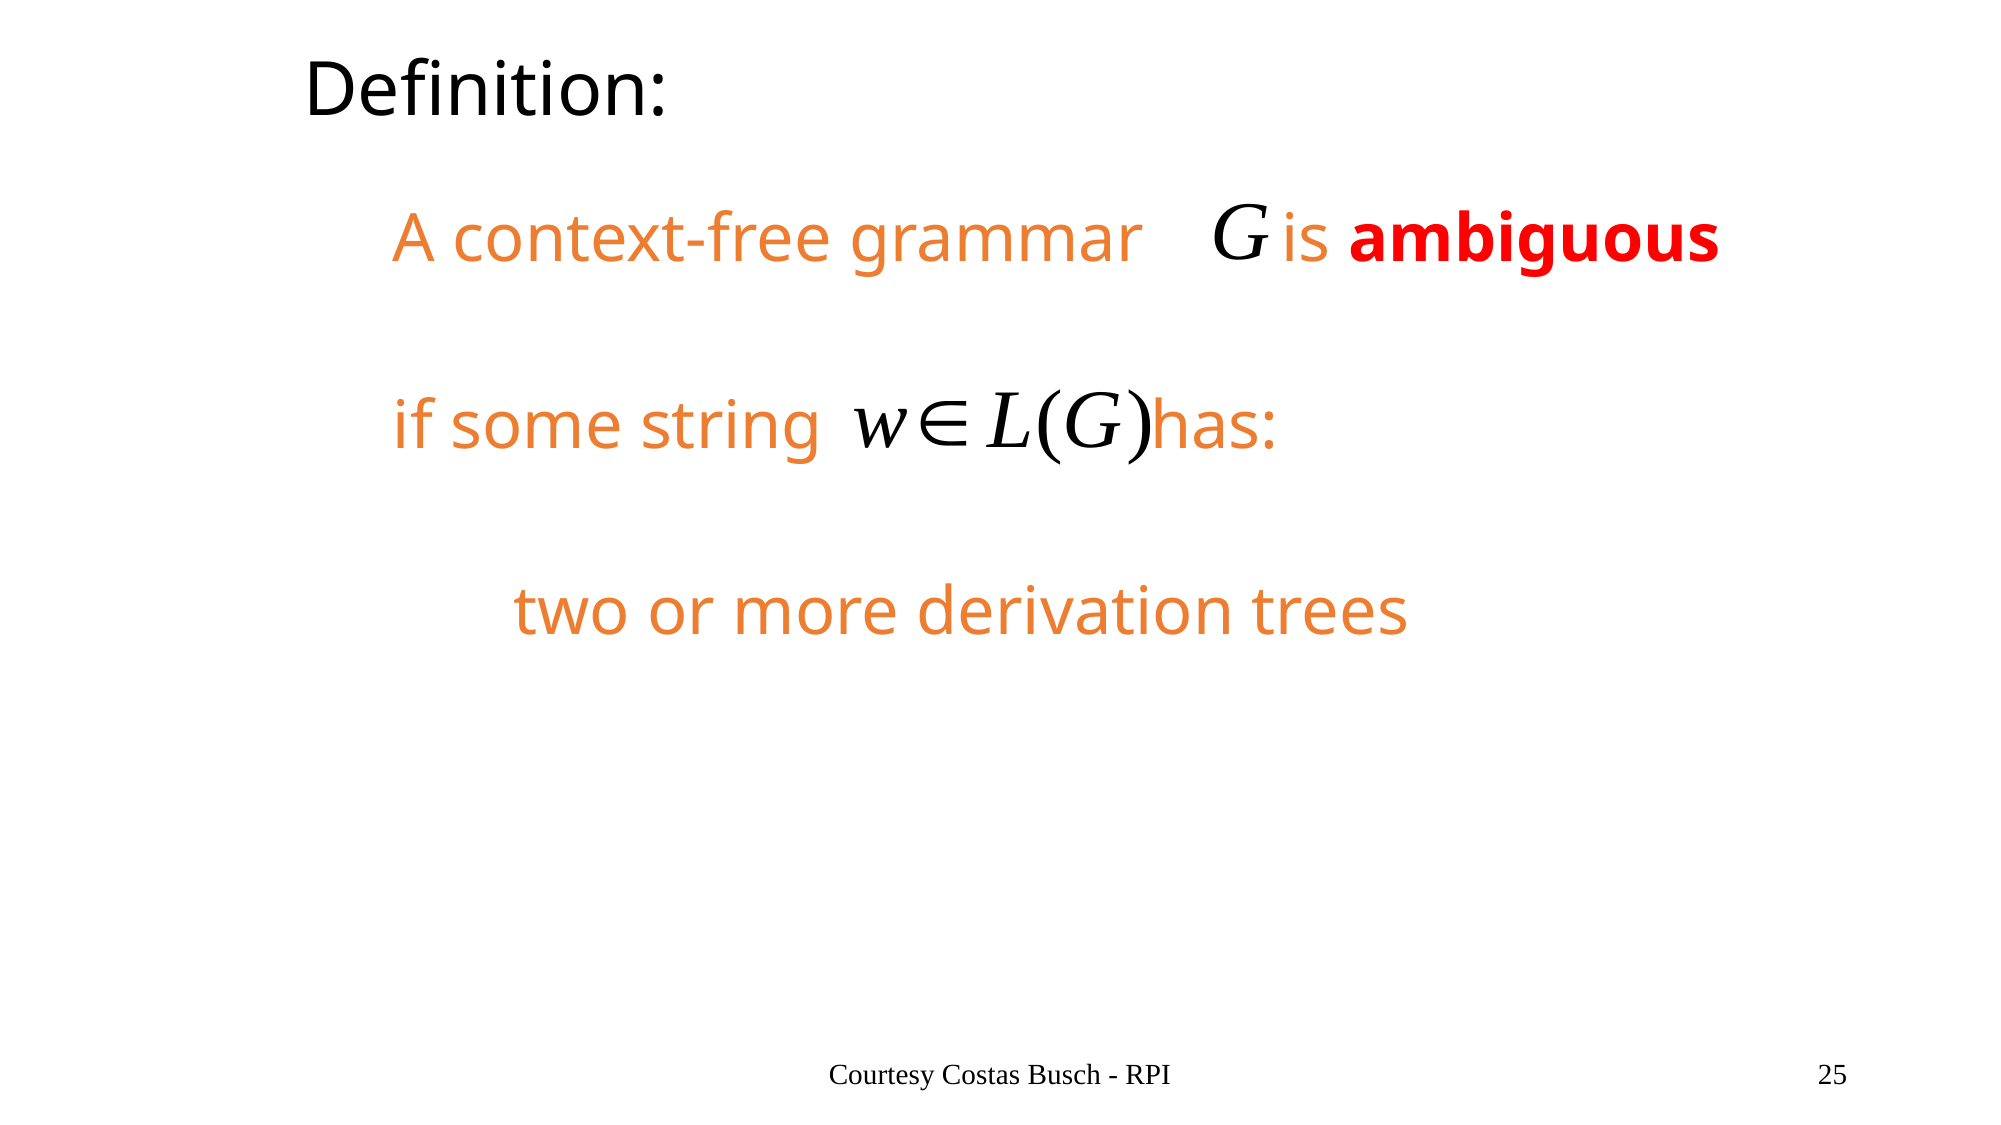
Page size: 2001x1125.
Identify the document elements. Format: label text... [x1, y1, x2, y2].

text_box A context-free grammar is ambiguous if some string has: two or more derivation trees [378, 187, 1737, 656]
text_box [847, 383, 1157, 471]
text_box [1210, 196, 1275, 266]
footer Courtesy Costas Busch - RPI [662, 1042, 1338, 1103]
slide_number 25 [1412, 1042, 1863, 1103]
text_box Definition: [288, 33, 684, 139]
